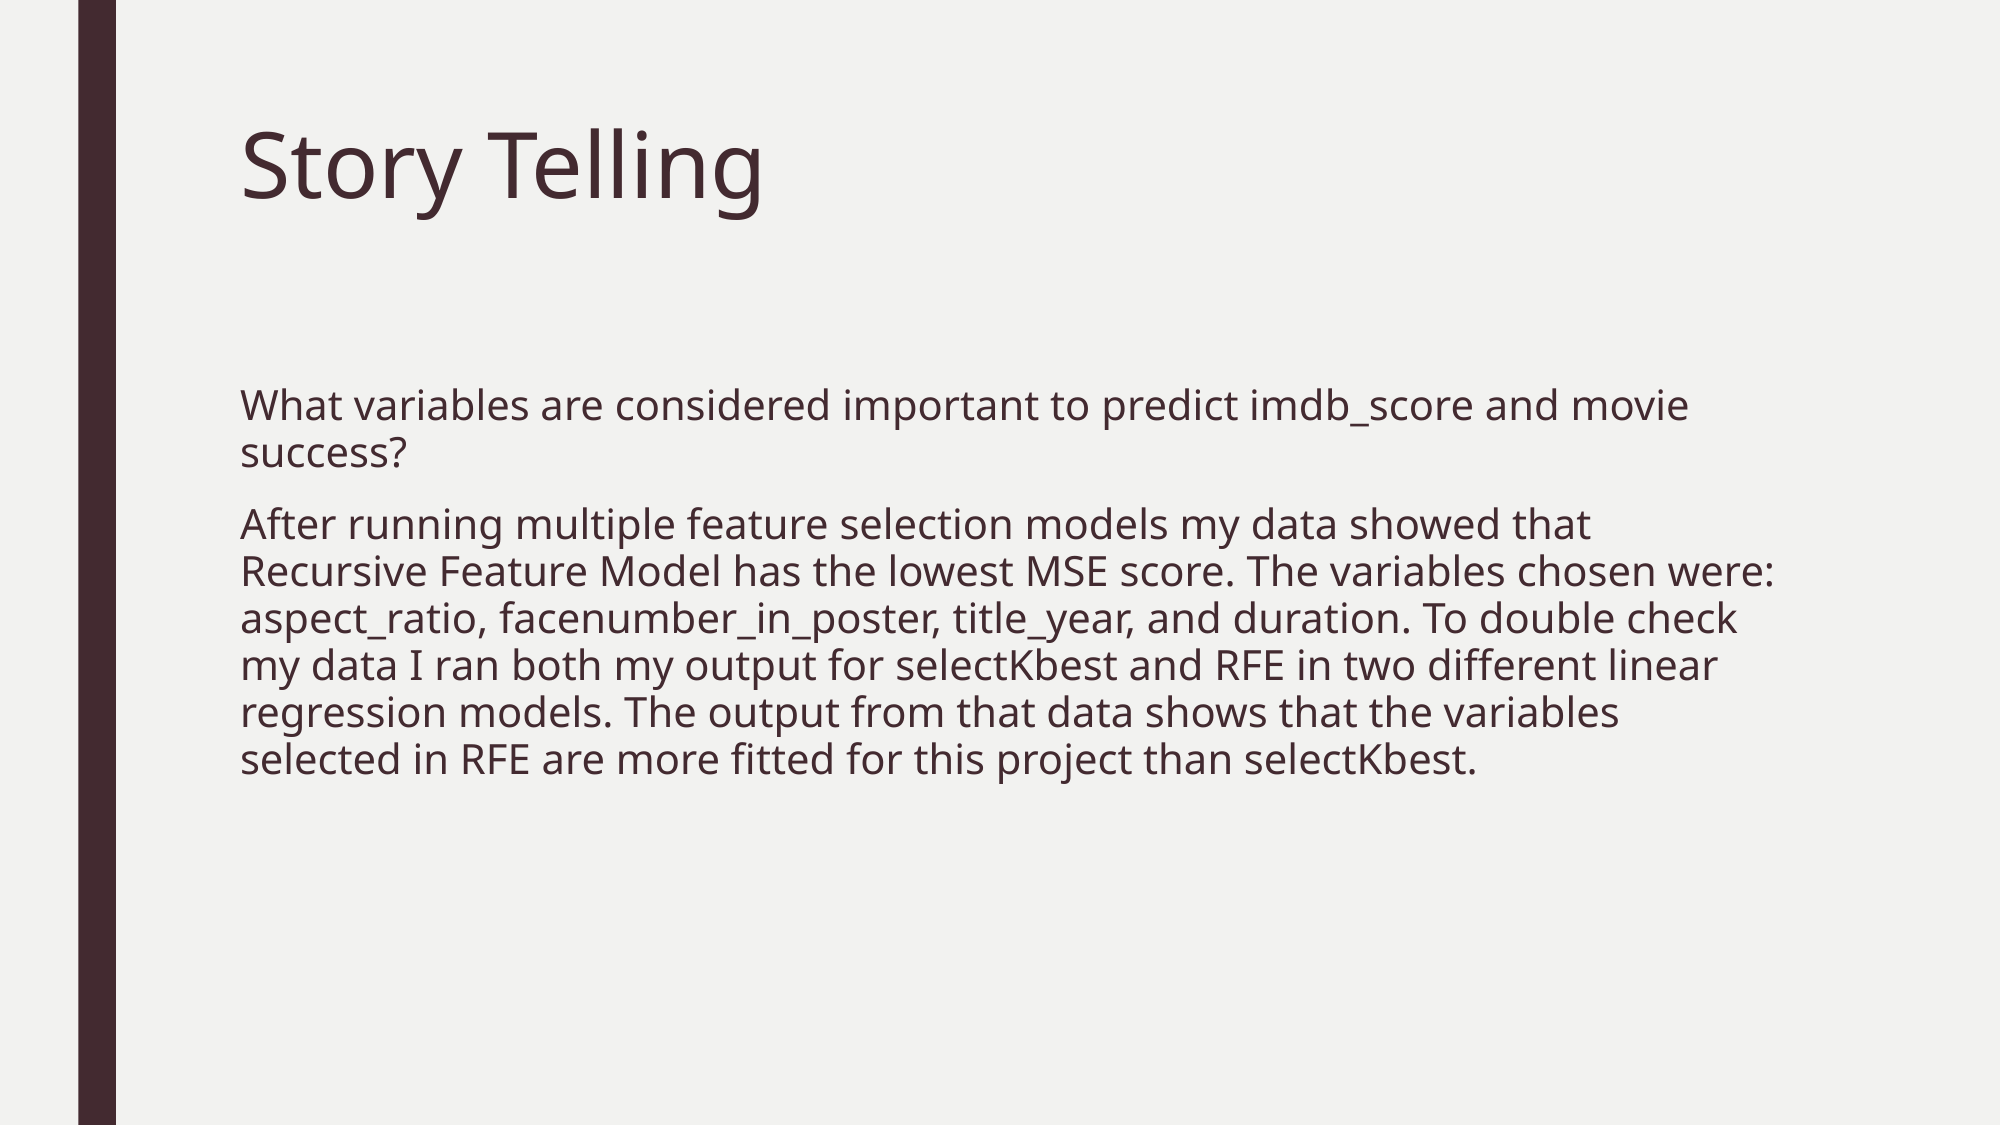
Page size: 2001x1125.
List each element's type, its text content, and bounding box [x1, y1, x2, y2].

title Story Telling [225, 112, 1800, 357]
list What variables are considered important to predict imdb_score and movie success? After running multiple feature selection models my data showed that Recursive Feature Model has the lowest MSE score. The variables chosen were: aspect_ratio, facenumber_in_poster, title_year, and duration. To double check my data I ran both my output for selectKbest and RFE in two different linear regression models. The output from that data shows that the variables selected in RFE are more fitted for this project than selectKbest. [225, 375, 1800, 963]
